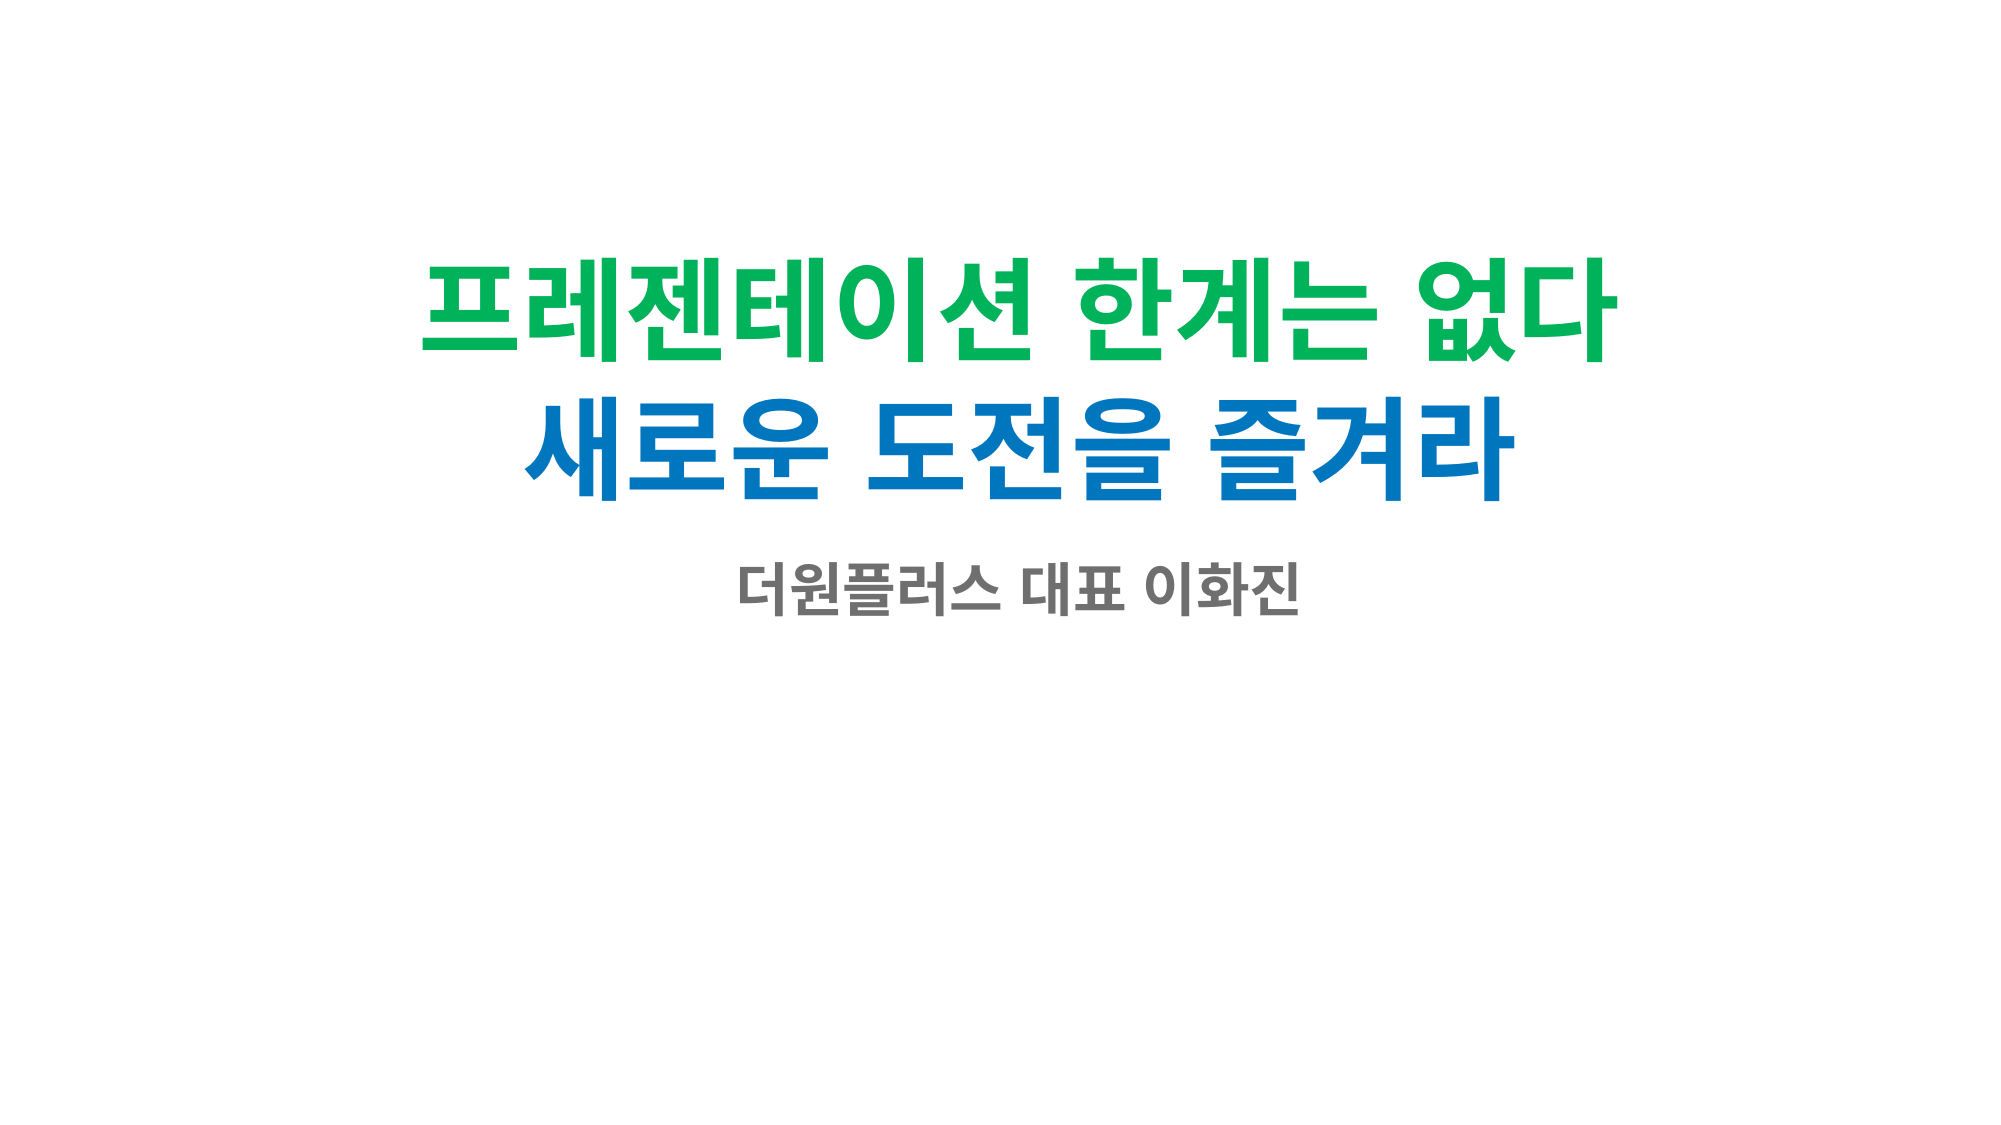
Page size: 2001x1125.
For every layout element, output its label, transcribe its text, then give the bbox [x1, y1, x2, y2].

list 더원플러스 대표 이화진 [165, 545, 1874, 632]
list 새로운 도전을 즐겨라 [165, 373, 1874, 525]
list 프레젠테이션 한계는 없다 [165, 233, 1874, 373]
